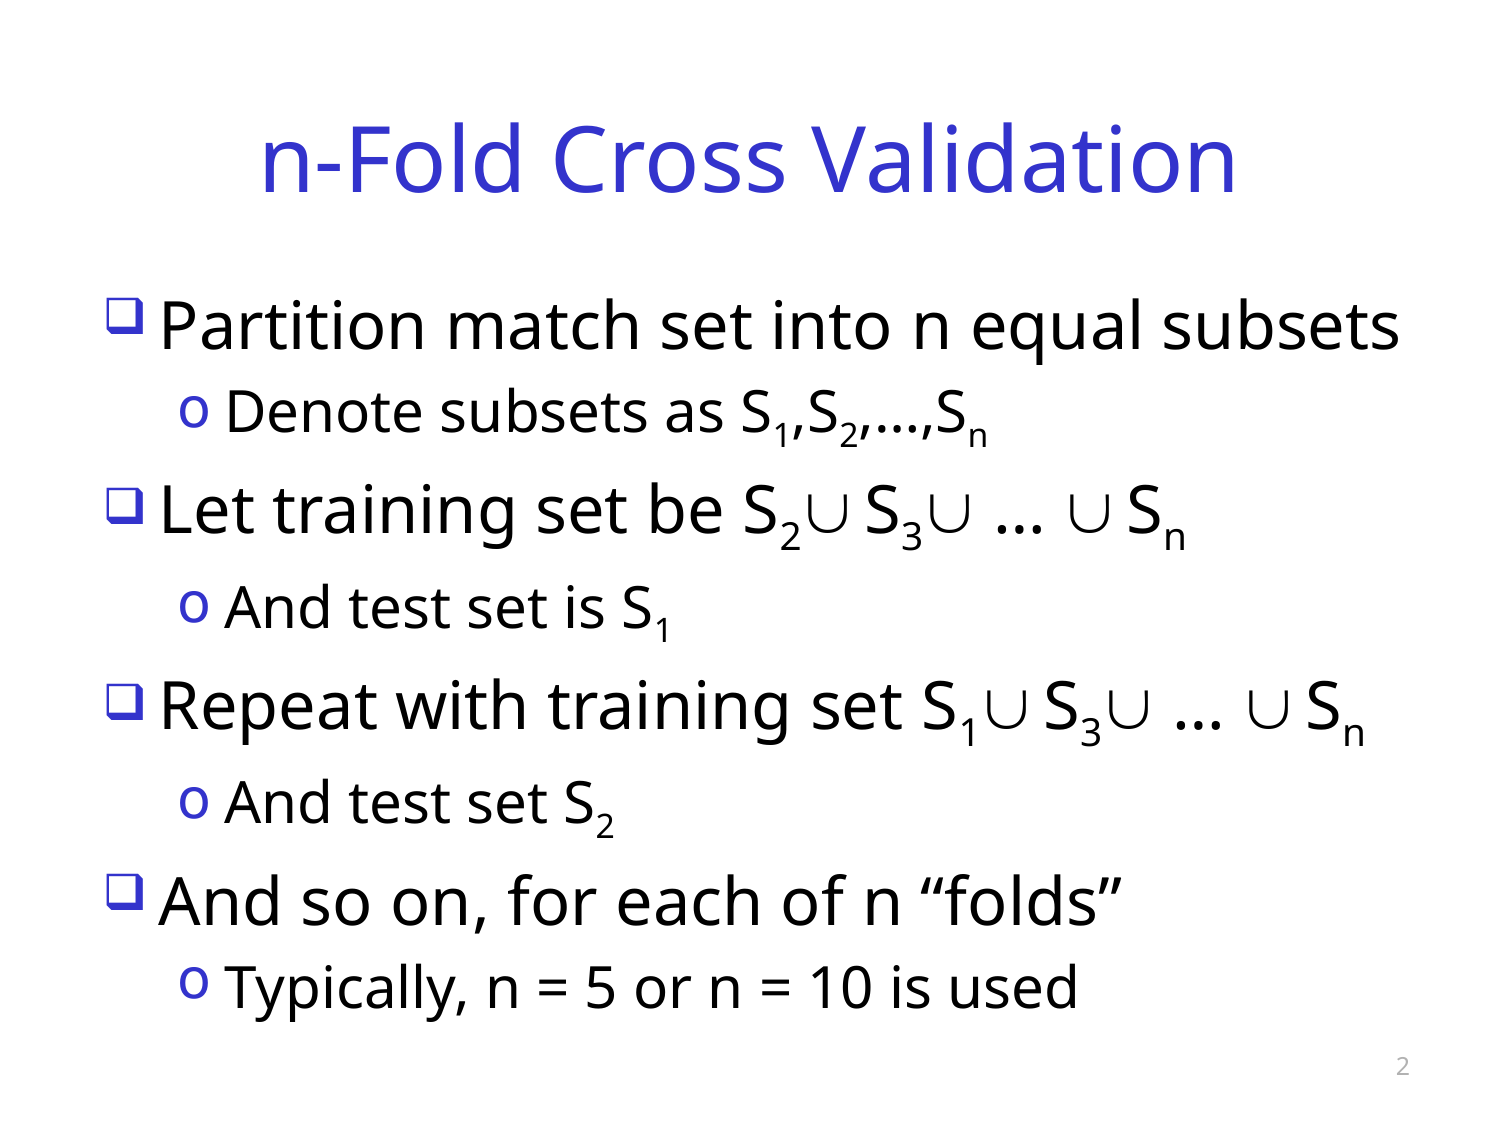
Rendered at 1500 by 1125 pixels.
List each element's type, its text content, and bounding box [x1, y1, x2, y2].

slide_number 2 [1074, 1037, 1425, 1098]
title n-Fold Cross Validation [112, 62, 1388, 251]
list Partition match set into n equal subsets Denote subsets as S1,S2,…,Sn Let training set be S2 S3 …  Sn And test set is S1 Repeat with training set S1 S3 …  Sn And test set S2 And so on, for each of n “folds” Typically, n = 5 or n = 10 is used [87, 274, 1426, 1013]
